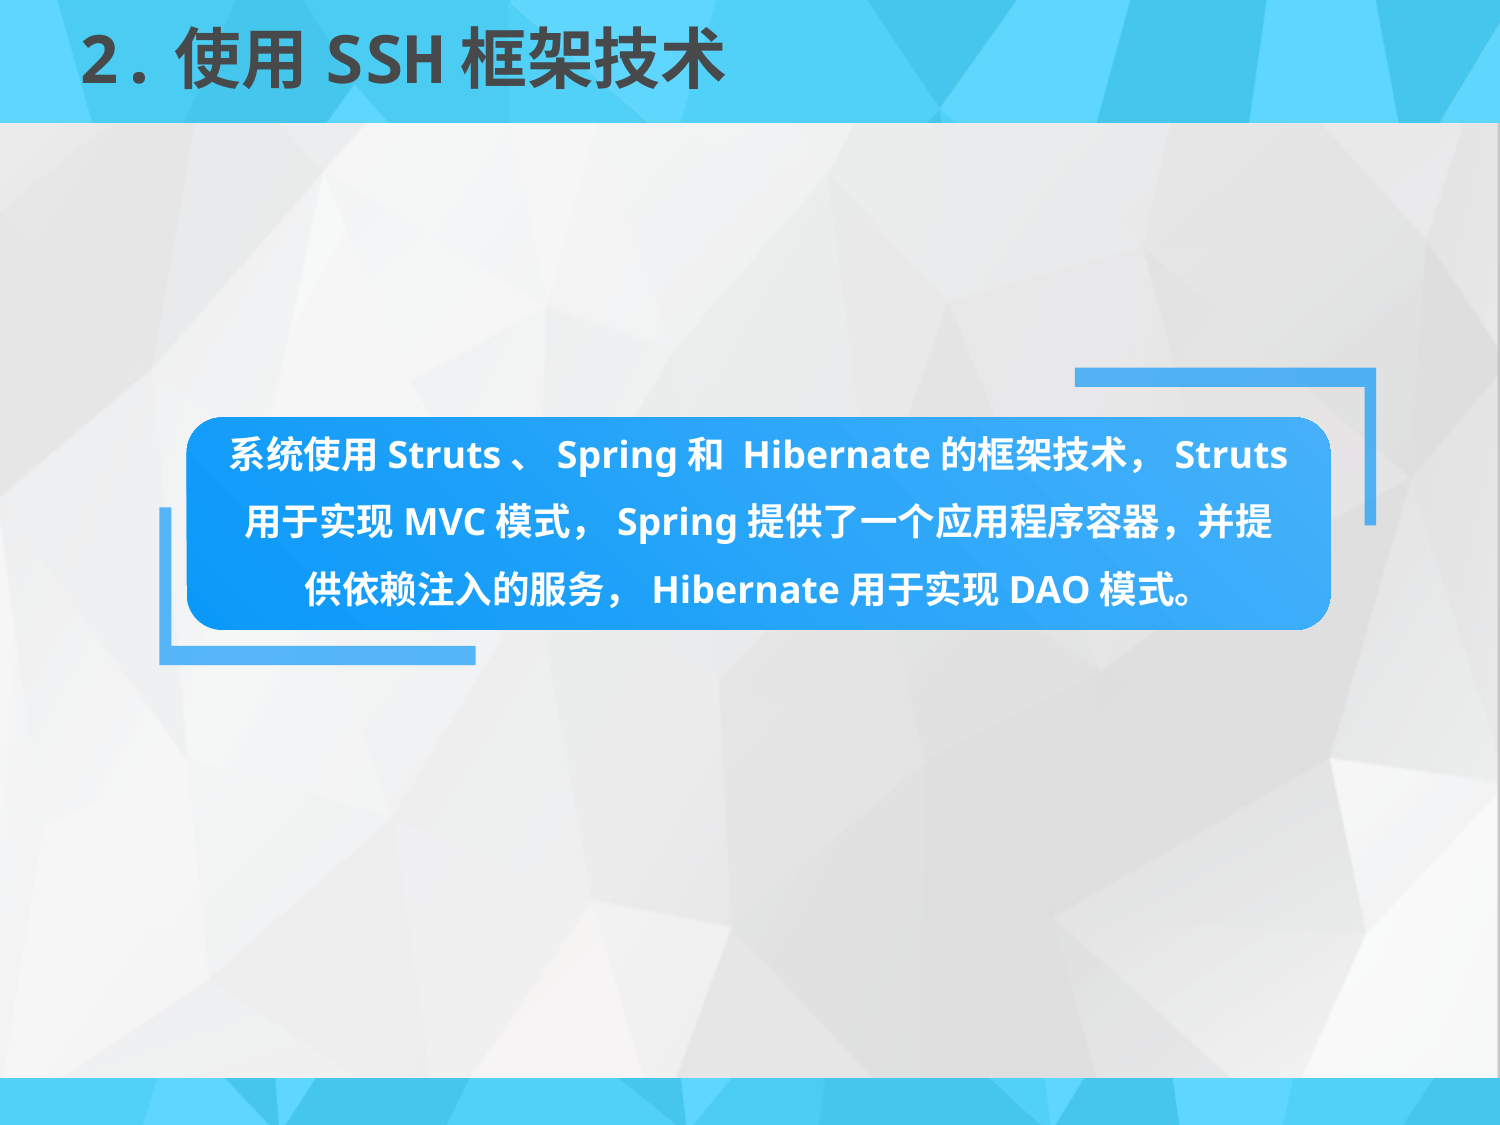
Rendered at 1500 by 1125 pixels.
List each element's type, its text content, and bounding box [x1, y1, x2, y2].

picture [0, 0, 1500, 1125]
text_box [159, 367, 1376, 666]
title 2.使用SSH框架技术 [64, 9, 1422, 115]
